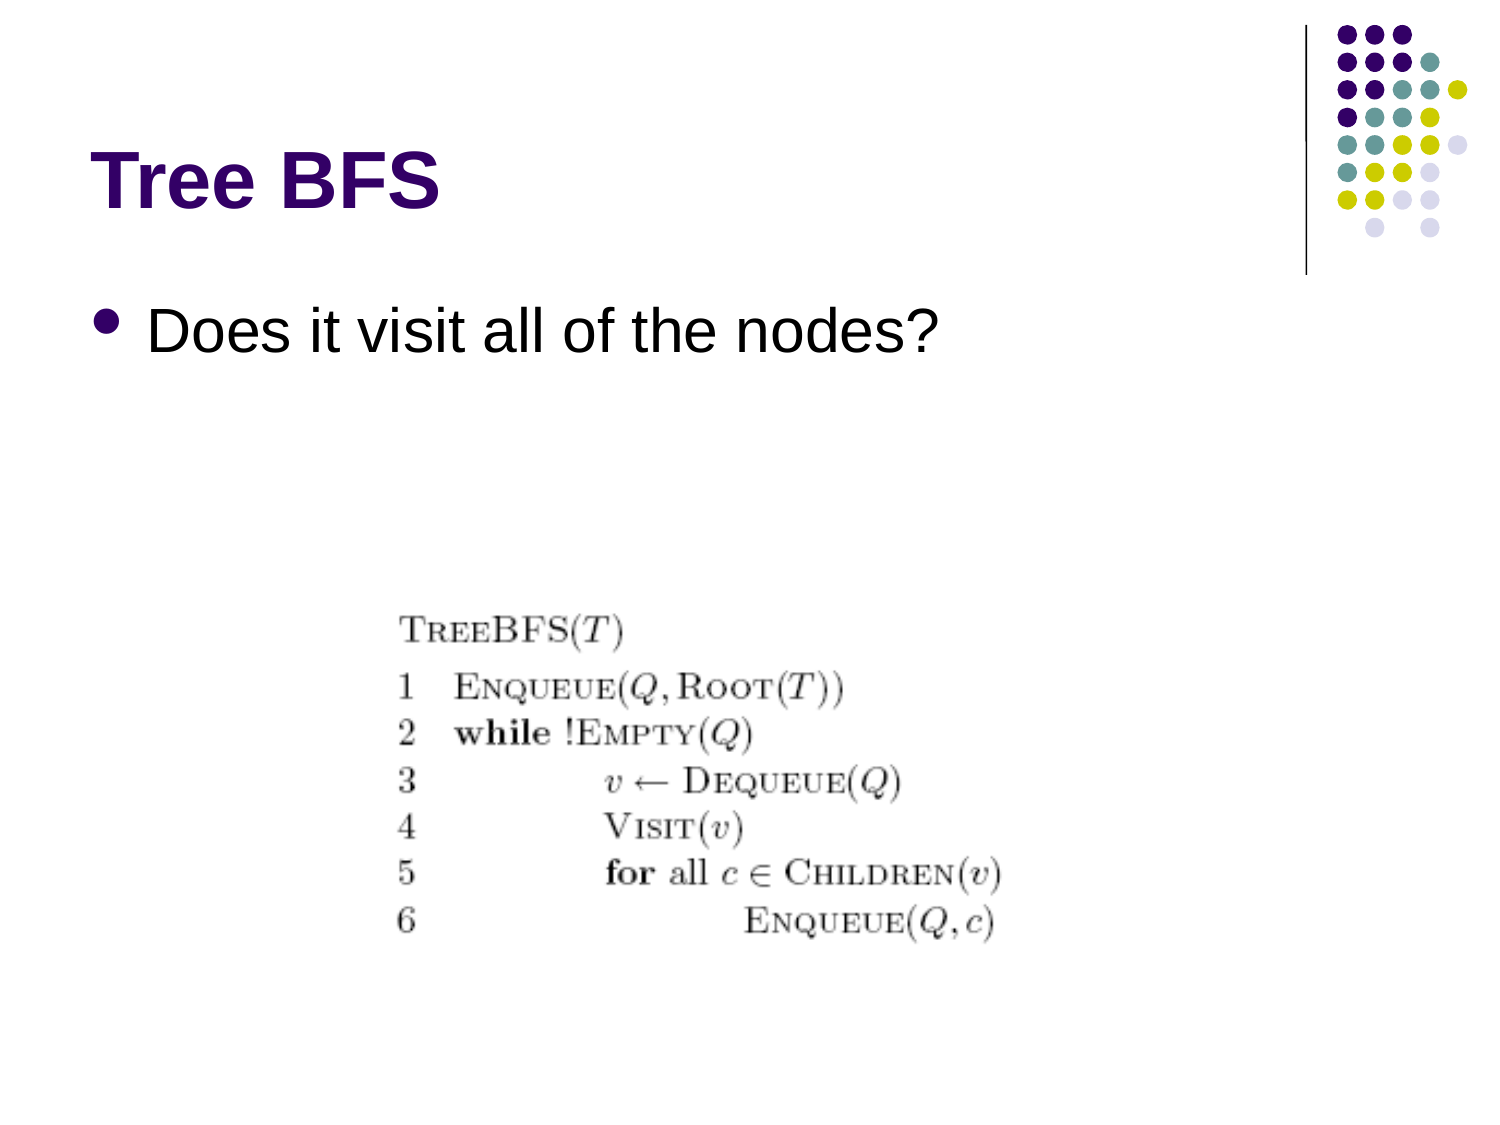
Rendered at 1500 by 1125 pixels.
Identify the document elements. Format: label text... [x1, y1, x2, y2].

title Tree BFS [74, 19, 1313, 233]
picture [387, 599, 1013, 954]
list Does it visit all of the nodes? [74, 281, 1426, 1006]
